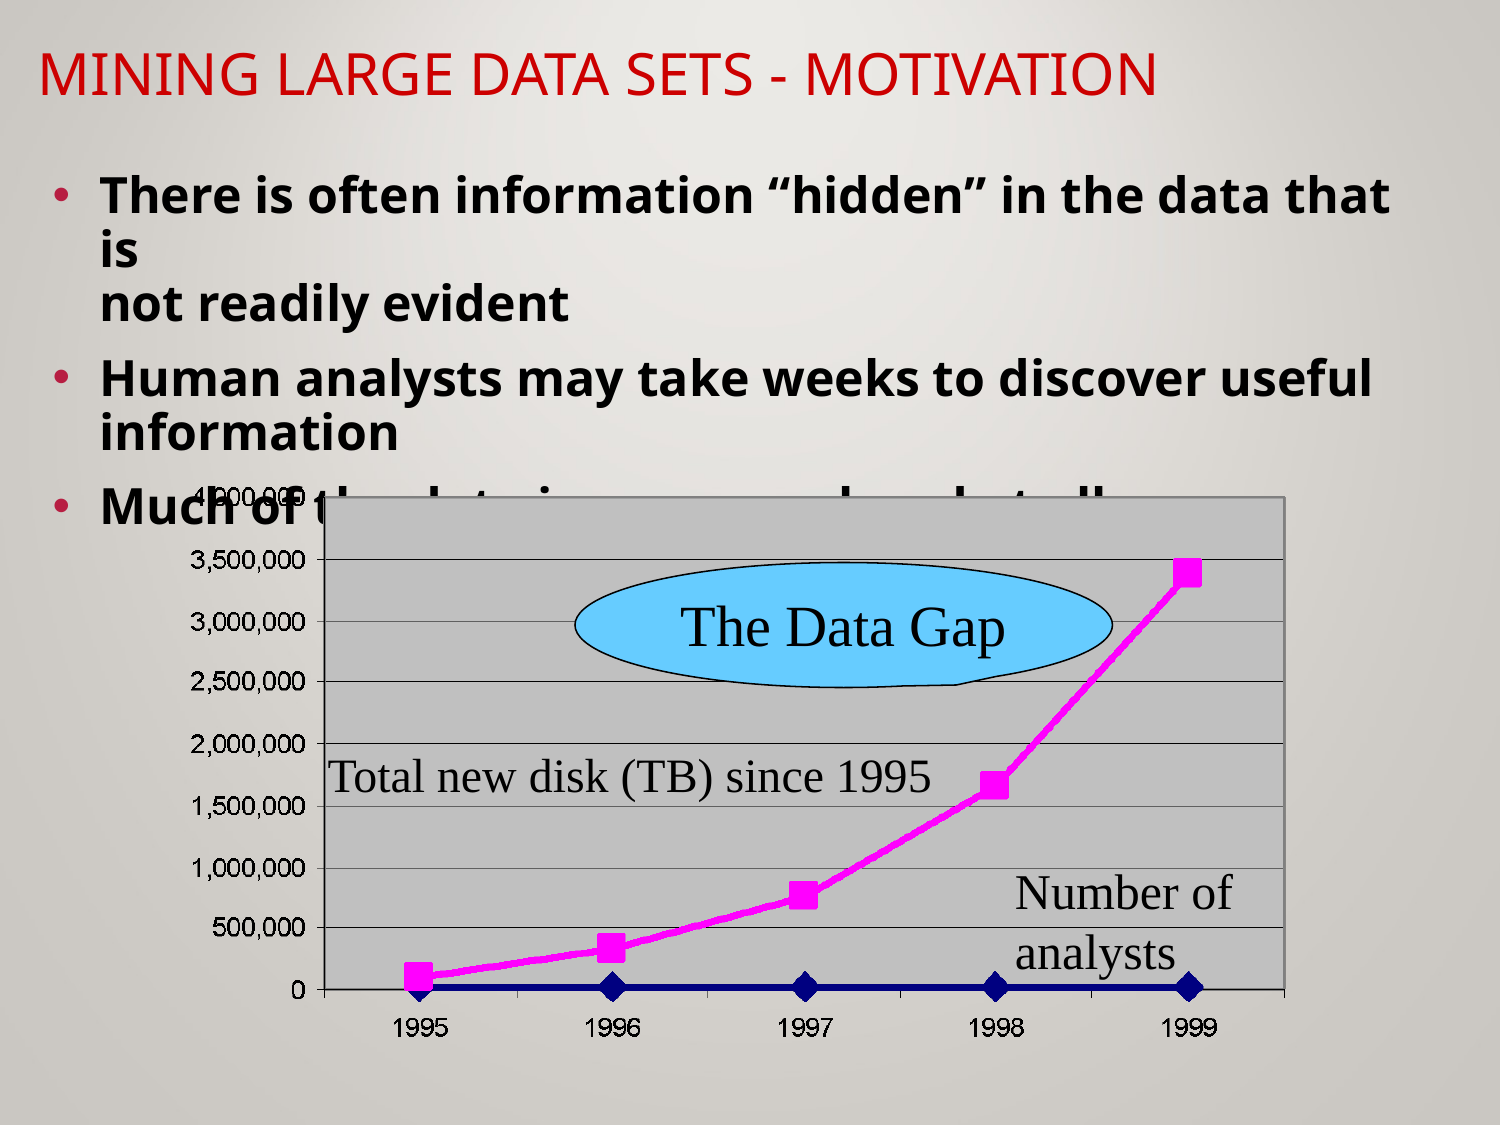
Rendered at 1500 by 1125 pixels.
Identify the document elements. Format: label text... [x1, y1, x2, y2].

picture [0, 0, 1500, 1125]
list There is often information “hidden” in the data that is not readily evident Human analysts may take weeks to discover useful information Much of the data is never analyzed at all [37, 162, 1438, 500]
title MINING LARGE DATA SETS - MOTIVATION [37, 37, 1475, 121]
